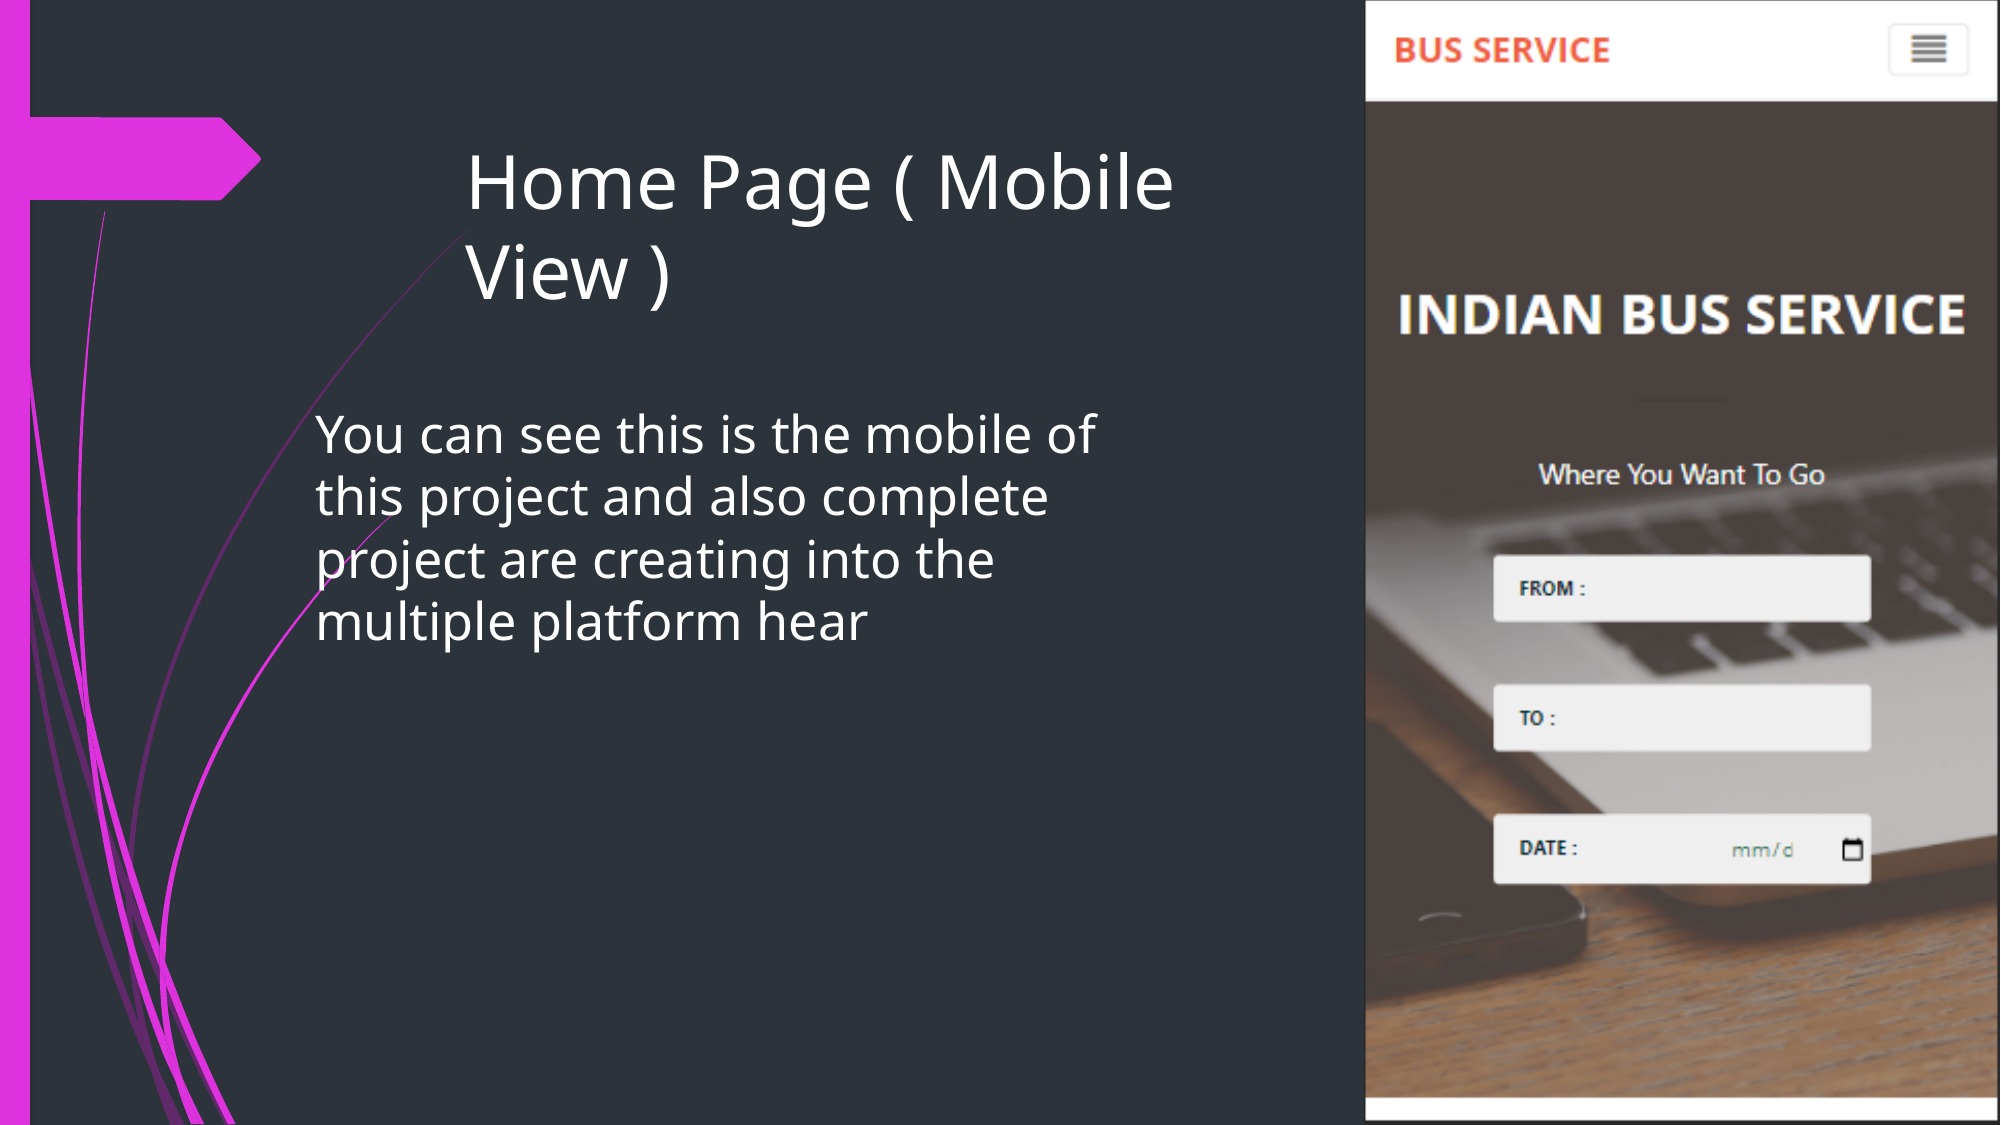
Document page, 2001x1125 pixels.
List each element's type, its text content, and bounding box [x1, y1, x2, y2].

title You can see this is the mobile of this project and also complete project are creating into the multiple platform hear [300, 393, 1143, 1063]
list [1363, 0, 2000, 1125]
text_box Home Page ( Mobile View ) [450, 127, 1293, 338]
